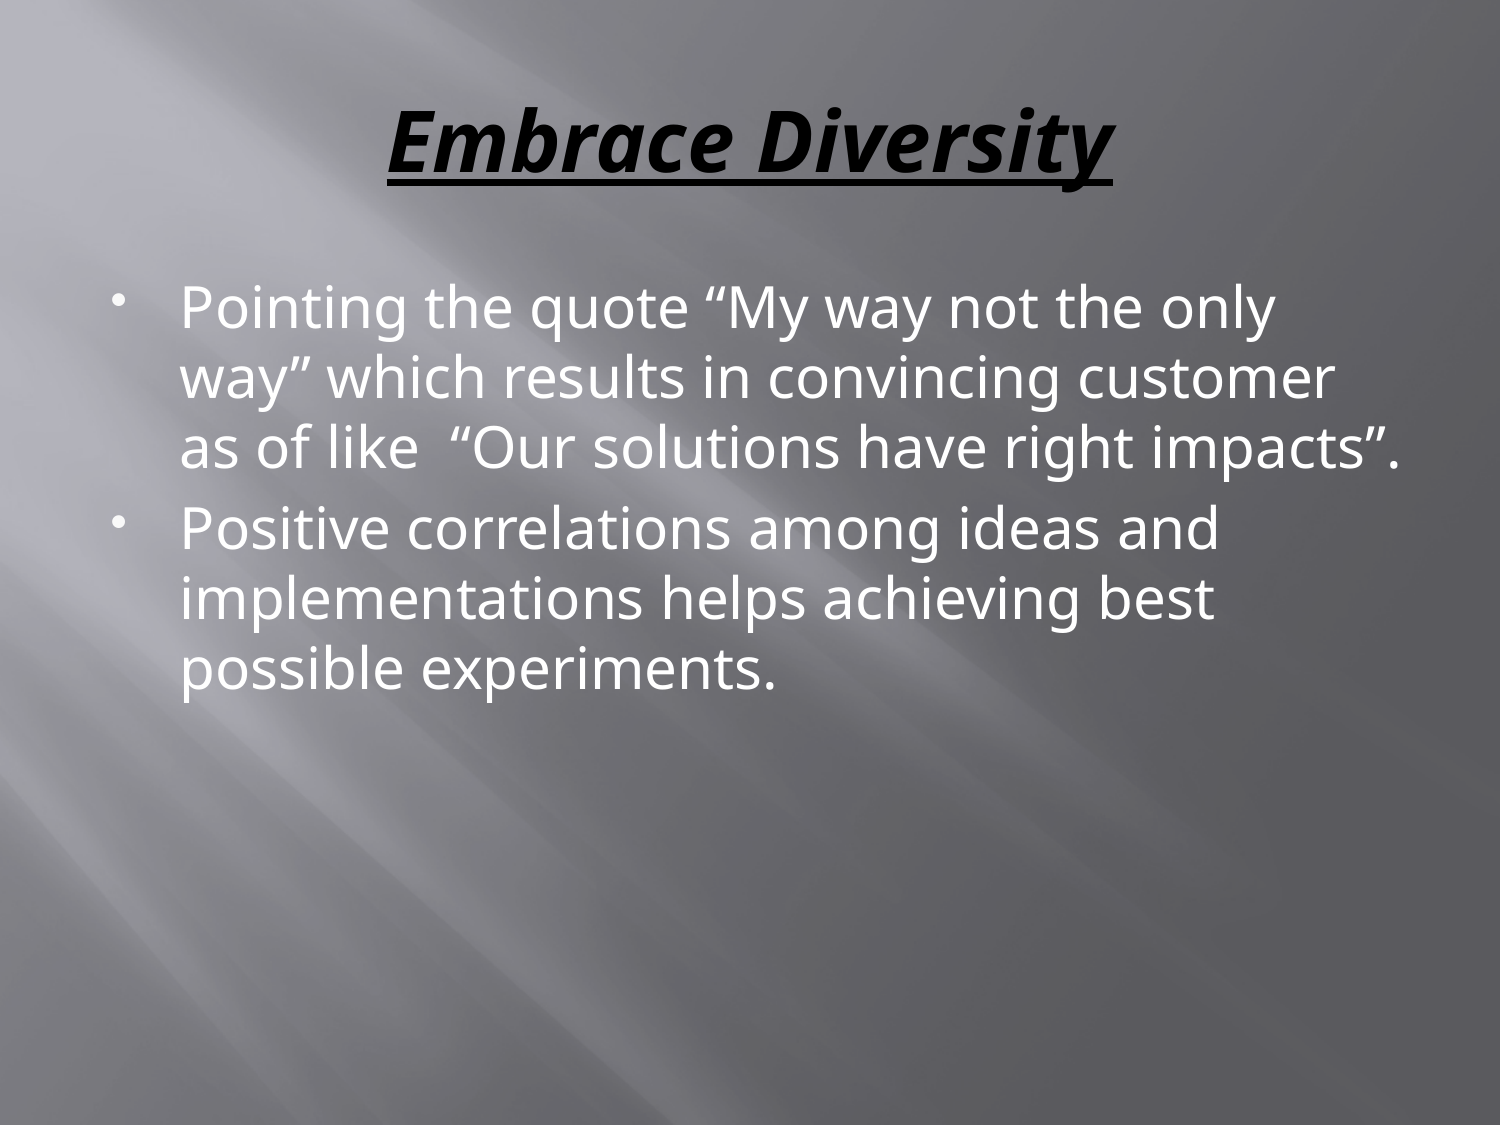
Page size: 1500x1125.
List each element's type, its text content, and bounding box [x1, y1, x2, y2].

title Embrace Diversity [75, 45, 1425, 233]
list Pointing the quote “My way not the only way” which results in convincing customer as of like “Our solutions have right impacts”. Positive correlations among ideas and implementations helps achieving best possible experiments. [75, 262, 1425, 1035]
